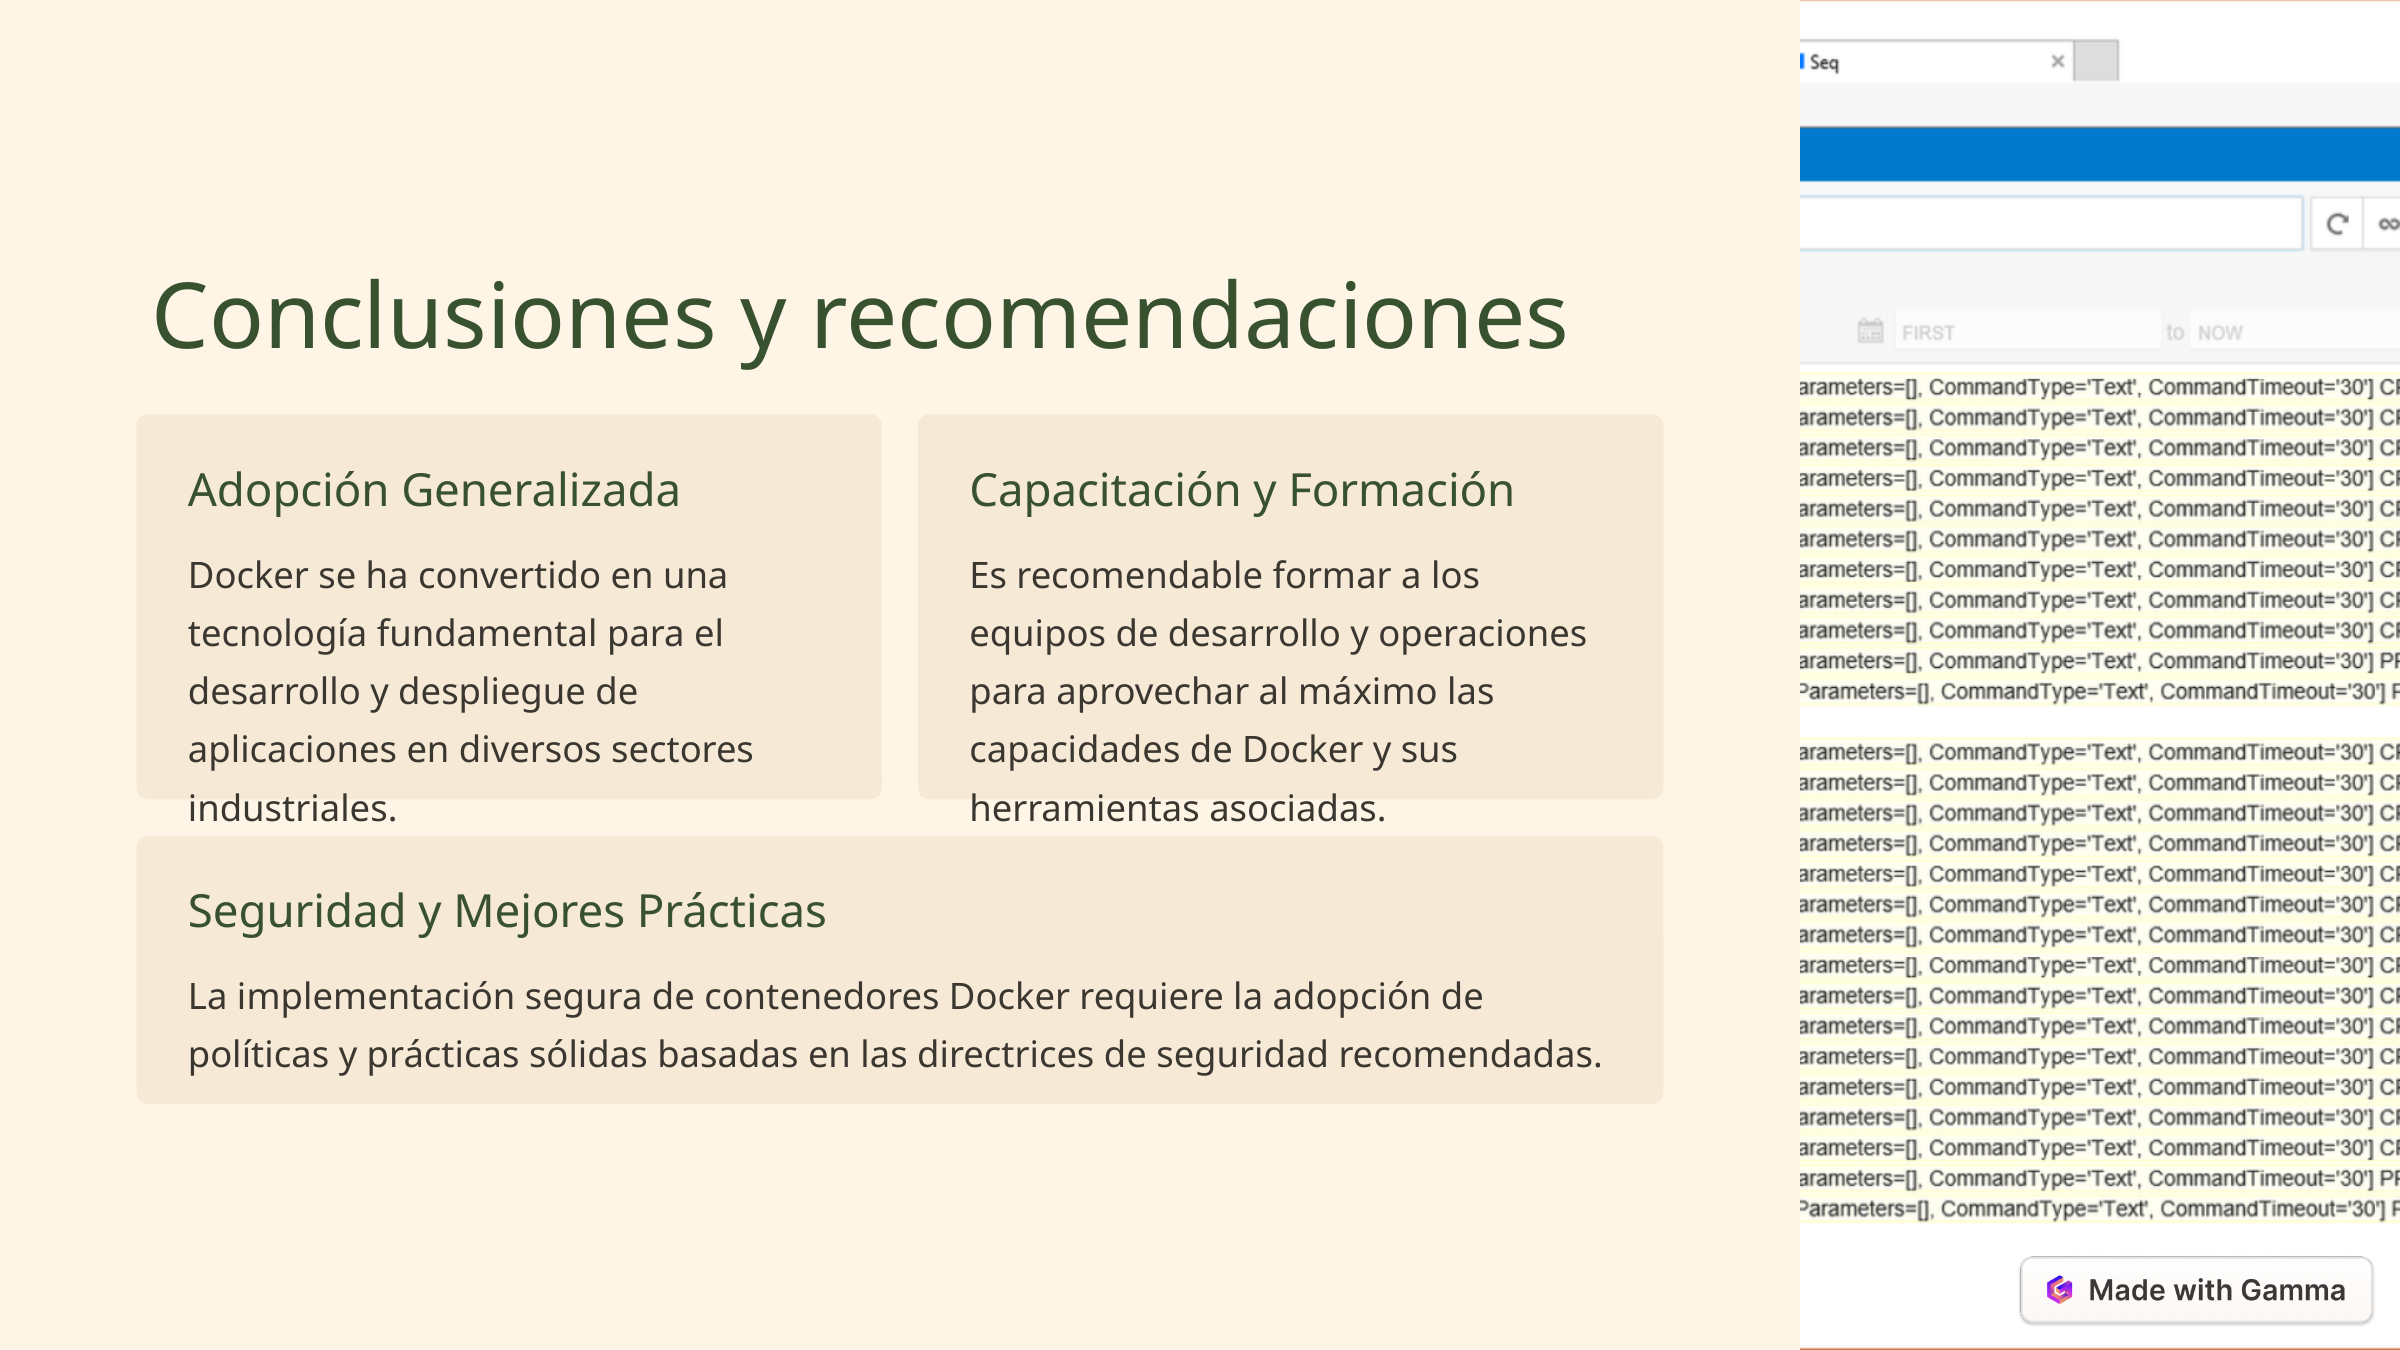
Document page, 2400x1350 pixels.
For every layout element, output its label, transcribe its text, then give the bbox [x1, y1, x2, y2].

text_box La implementación segura de contenedores Docker requiere la adopción de políticas y prácticas sólidas basadas en las directrices de seguridad recomendadas. [173, 951, 1627, 1068]
text_box [918, 414, 1664, 800]
text_box [0, 0, 1799, 1350]
text_box Adopción Generalizada [173, 450, 666, 508]
text_box [136, 414, 882, 800]
text_box Seguridad y Mejores Prácticas [173, 872, 815, 930]
picture [1799, 0, 2400, 1350]
text_box Docker se ha convertido en una tecnología fundamental para el desarrollo y despliegue de aplicaciones en diversos sectores industriales. [173, 529, 846, 763]
text_box Capacitación y Formación [954, 450, 1504, 508]
text_box Conclusiones y recomendaciones [136, 245, 1557, 360]
text_box [136, 835, 1664, 1105]
text_box Es recomendable formar a los equipos de desarrollo y operaciones para aprovechar al máximo las capacidades de Docker y sus herramientas asociadas. [954, 529, 1627, 763]
